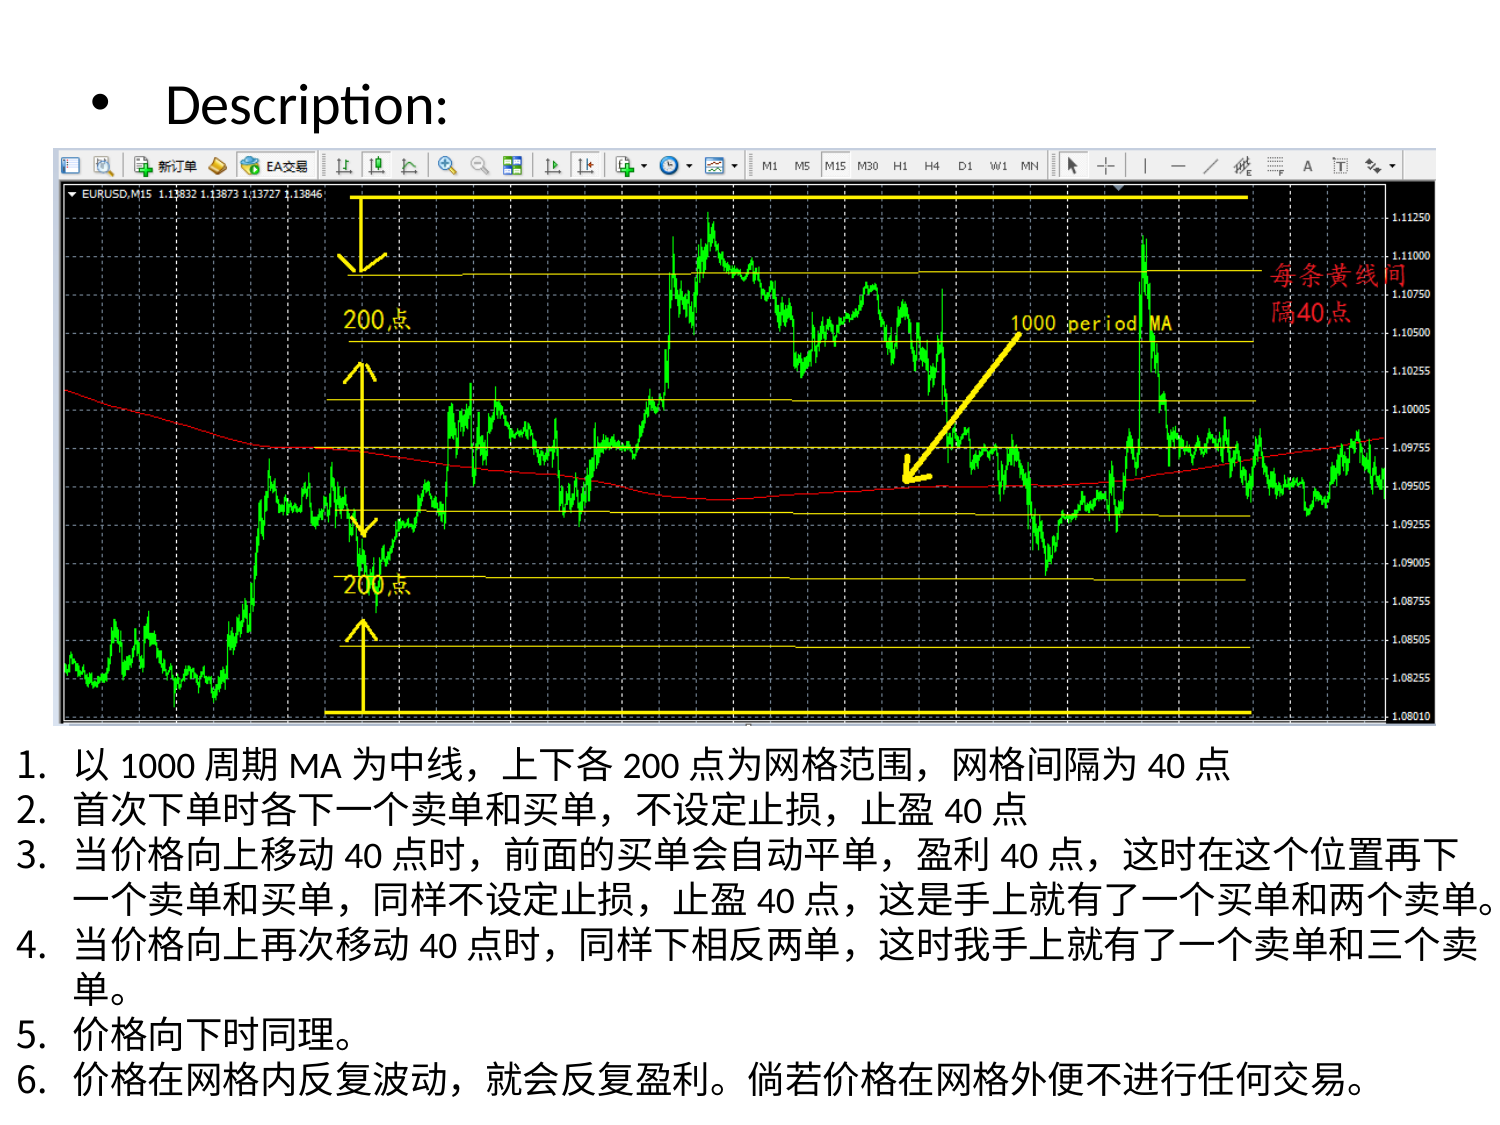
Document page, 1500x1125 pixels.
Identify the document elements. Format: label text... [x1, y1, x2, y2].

picture [53, 148, 1437, 726]
title Description: [75, 7, 1425, 147]
text_box 以1000周期MA为中线，上下各200点为网格范围，网格间隔为40点 首次下单时各下一个卖单和买单，不设定止损，止盈40点 当价格向上移动40点时，前面的买单会自动平单，盈利40点，这时在这个位置再下一个卖单和买单，同样不设定止损，止盈40点，这是手上就有了一个买单和两个卖单。 当价格向上再次移动40点时，同样下相反两单，这时我手上就有了一个卖单和三个卖单。 价格向下时同理。 价格在网格内反复波动，就会反复盈利。倘若价格在网格外便不进行任何交易。 [1, 733, 1500, 1109]
